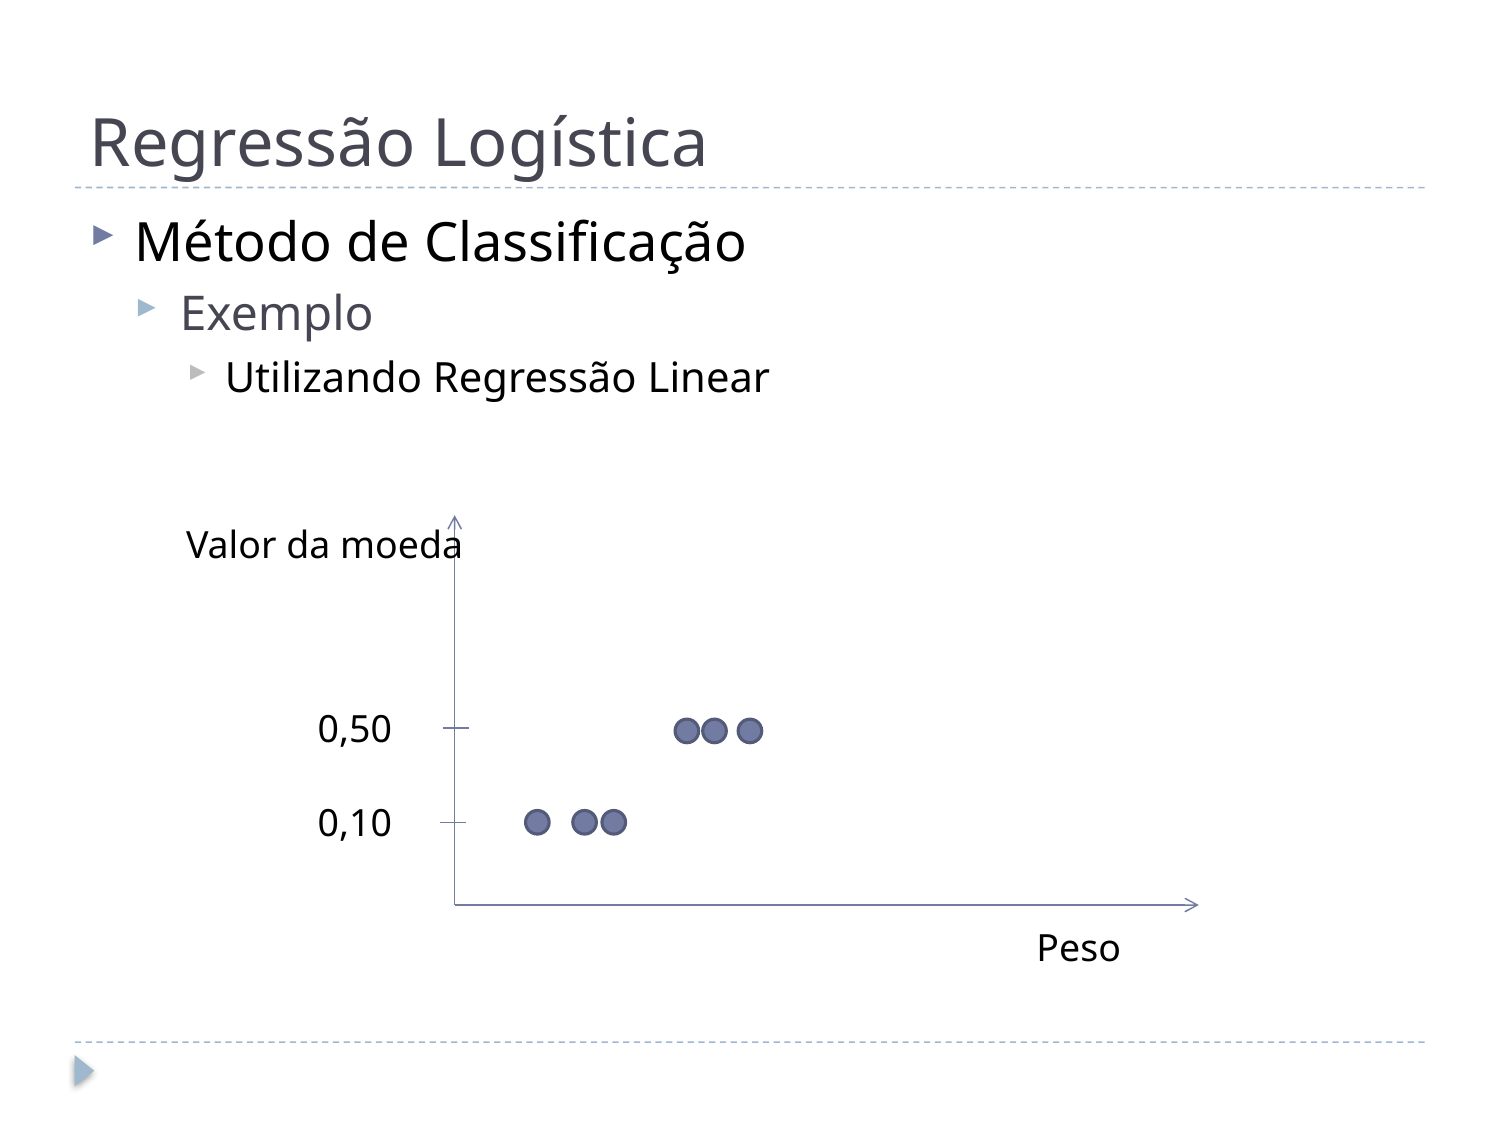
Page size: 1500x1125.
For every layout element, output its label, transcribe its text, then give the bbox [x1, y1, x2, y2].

text_box [701, 717, 728, 745]
text_box [523, 808, 551, 836]
text_box Valor da moeda [171, 513, 538, 574]
title Regressão Logística [75, 24, 1425, 188]
text_box 0,50 [303, 697, 416, 758]
text_box [600, 808, 628, 836]
text_box [736, 717, 764, 745]
text_box [571, 808, 598, 836]
text_box Peso [1021, 916, 1247, 977]
text_box 0,10 [302, 792, 424, 852]
text_box [673, 717, 701, 745]
